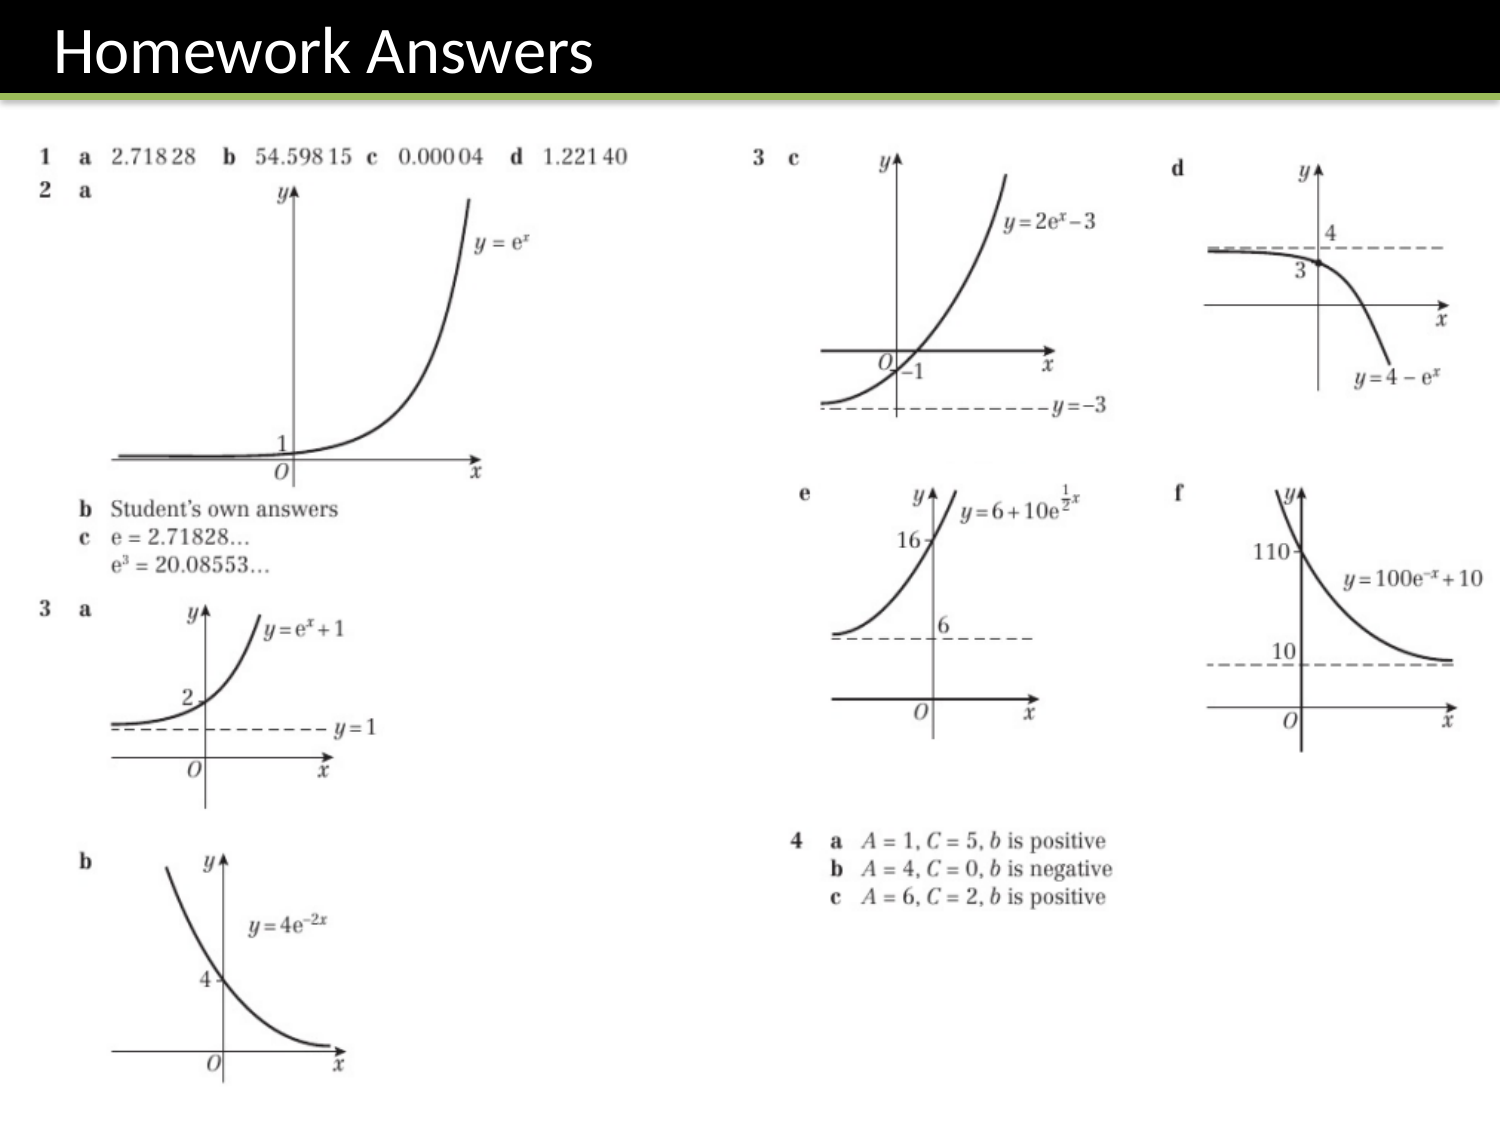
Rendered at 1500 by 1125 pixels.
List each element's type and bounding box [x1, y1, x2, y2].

picture [0, 130, 1500, 1095]
text_box [0, 0, 1500, 97]
